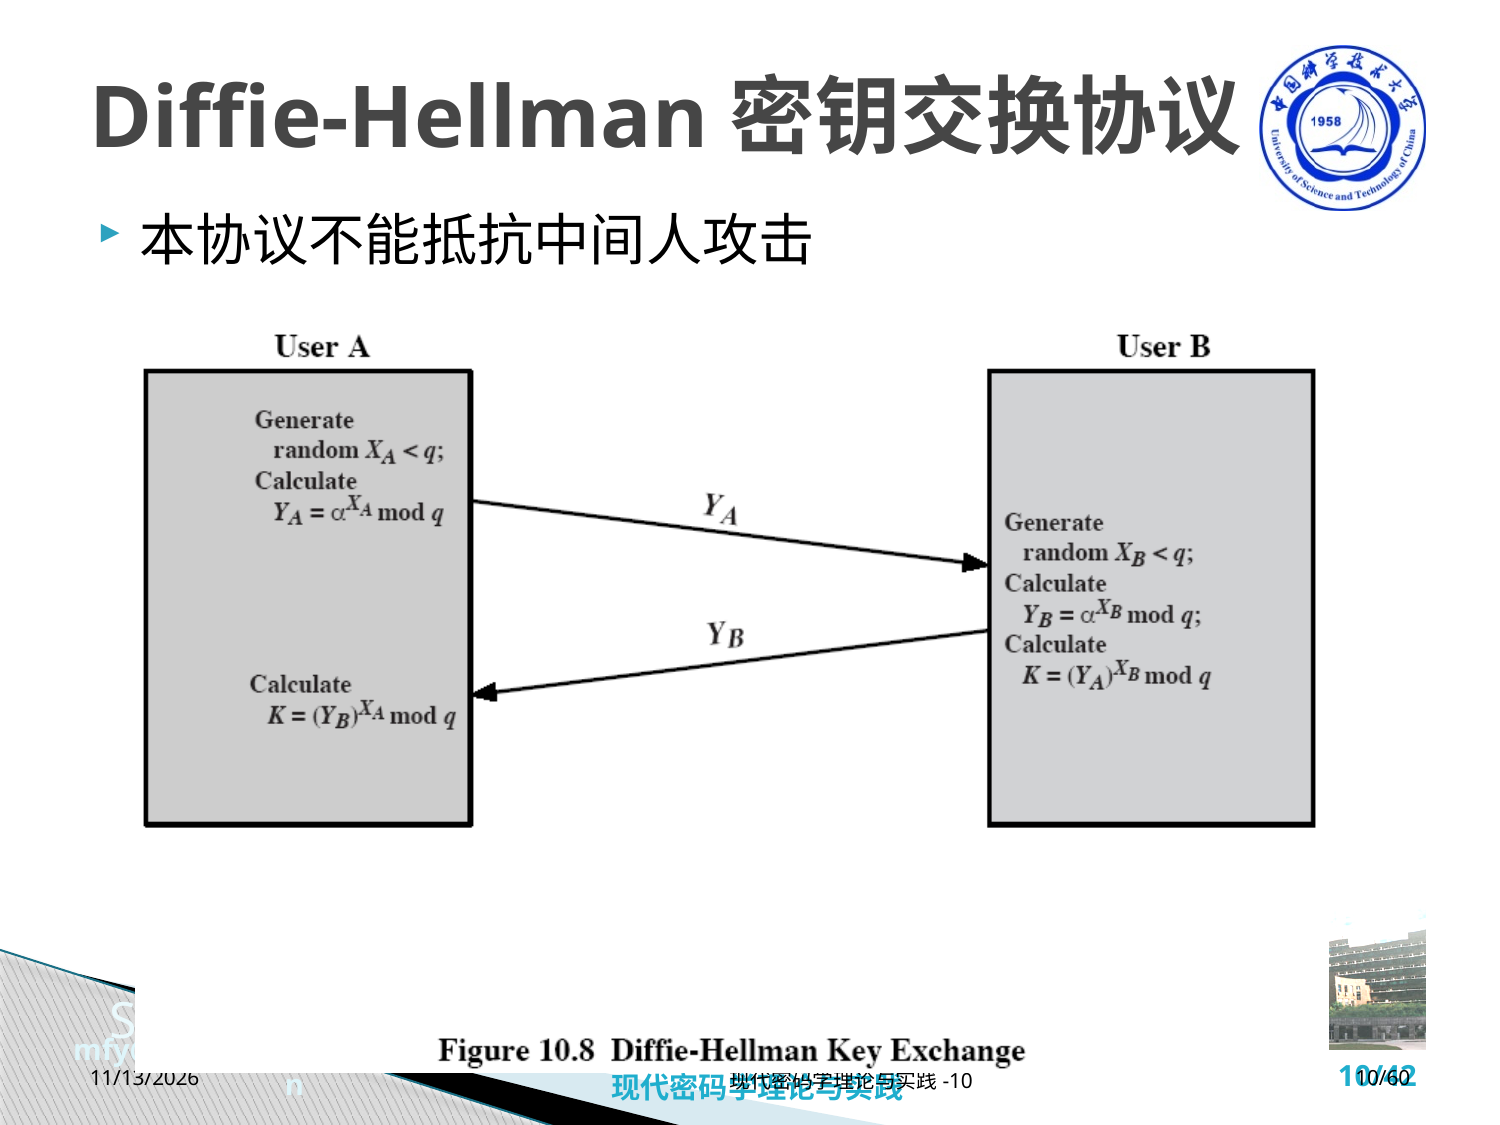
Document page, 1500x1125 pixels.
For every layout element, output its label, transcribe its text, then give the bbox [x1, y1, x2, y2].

picture [1259, 45, 1426, 211]
list 本协议不能抵抗中间人攻击 [64, 196, 1415, 982]
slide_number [75, 1025, 425, 1100]
slide_number 9/60 [1334, 861, 1426, 1050]
slide_number 10/60 [1074, 1025, 1425, 1100]
picture [135, 325, 1329, 1073]
title Diffie-Hellman密钥交换协议 [75, 54, 1365, 173]
footer 现代密码学理论与实践-10 [512, 1085, 988, 1100]
